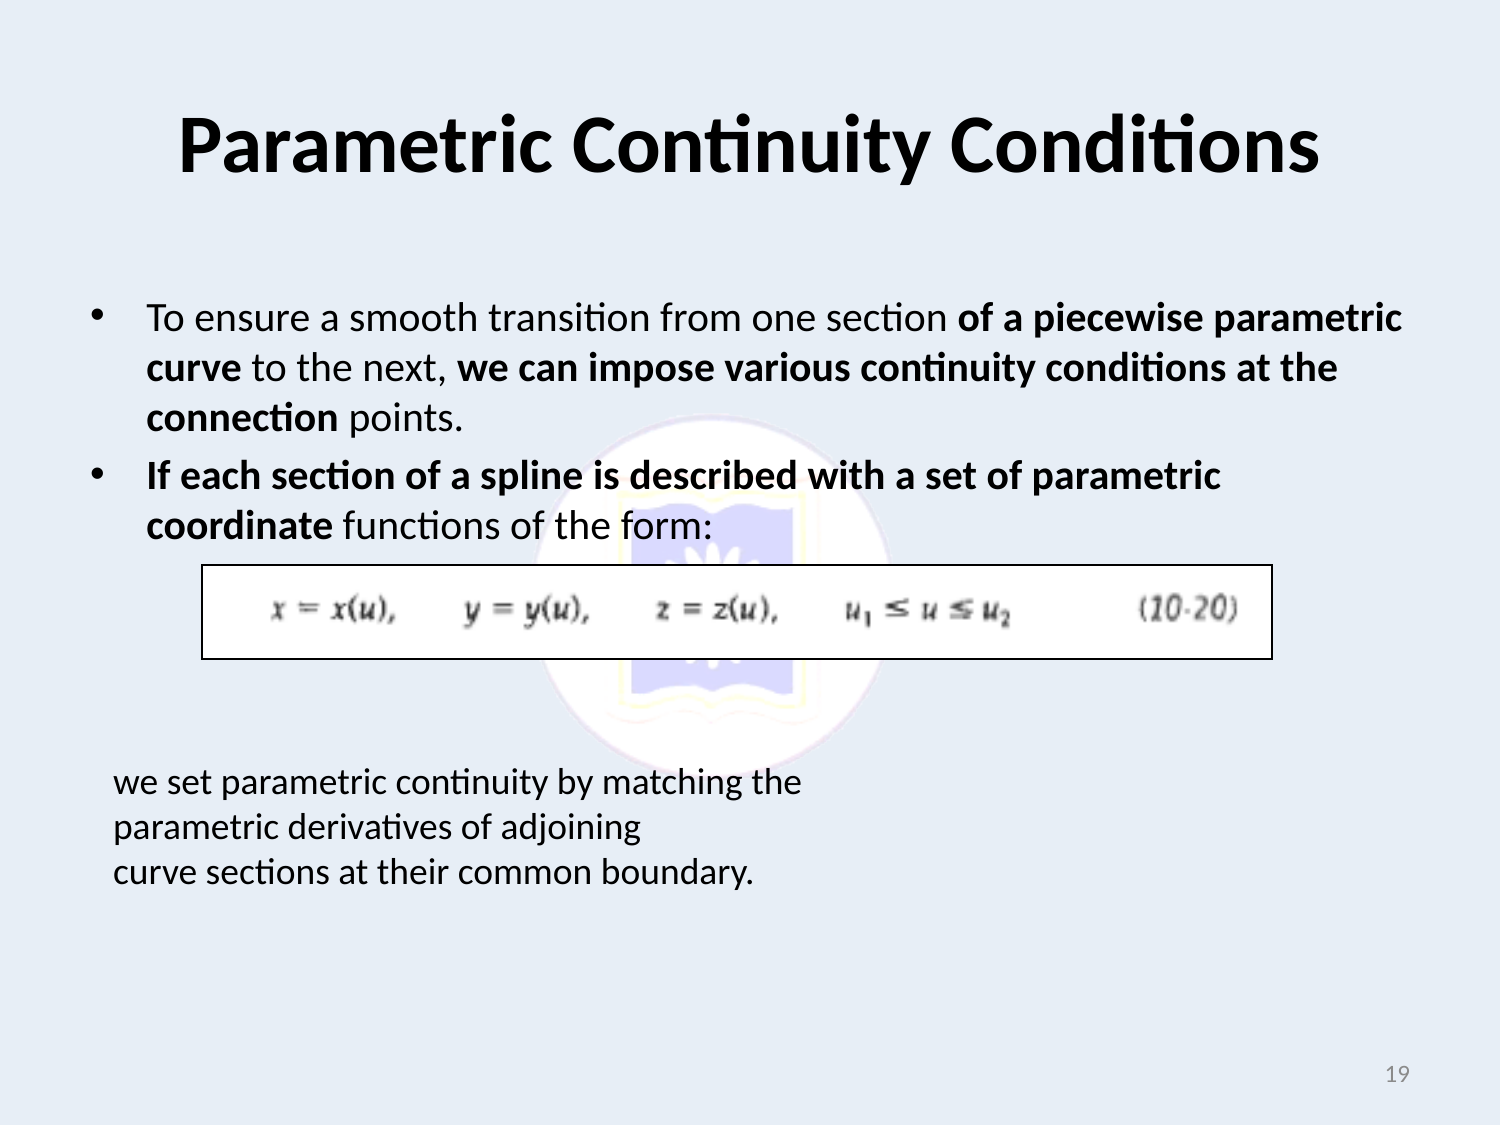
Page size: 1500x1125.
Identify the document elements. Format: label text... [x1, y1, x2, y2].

title Parametric Continuity Conditions [75, 45, 1425, 233]
picture [202, 565, 1272, 659]
slide_number 19 [1074, 1042, 1425, 1103]
list To ensure a smooth transition from one section of a piecewise parametric curve to the next, we can impose various continuity conditions at the connection points. If each section of a spline is described with a set of parametric coordinate functions of the form: [75, 282, 1425, 585]
text_box we set parametric continuity by matching the parametric derivatives of adjoining curve sections at their common boundary. [98, 749, 926, 900]
